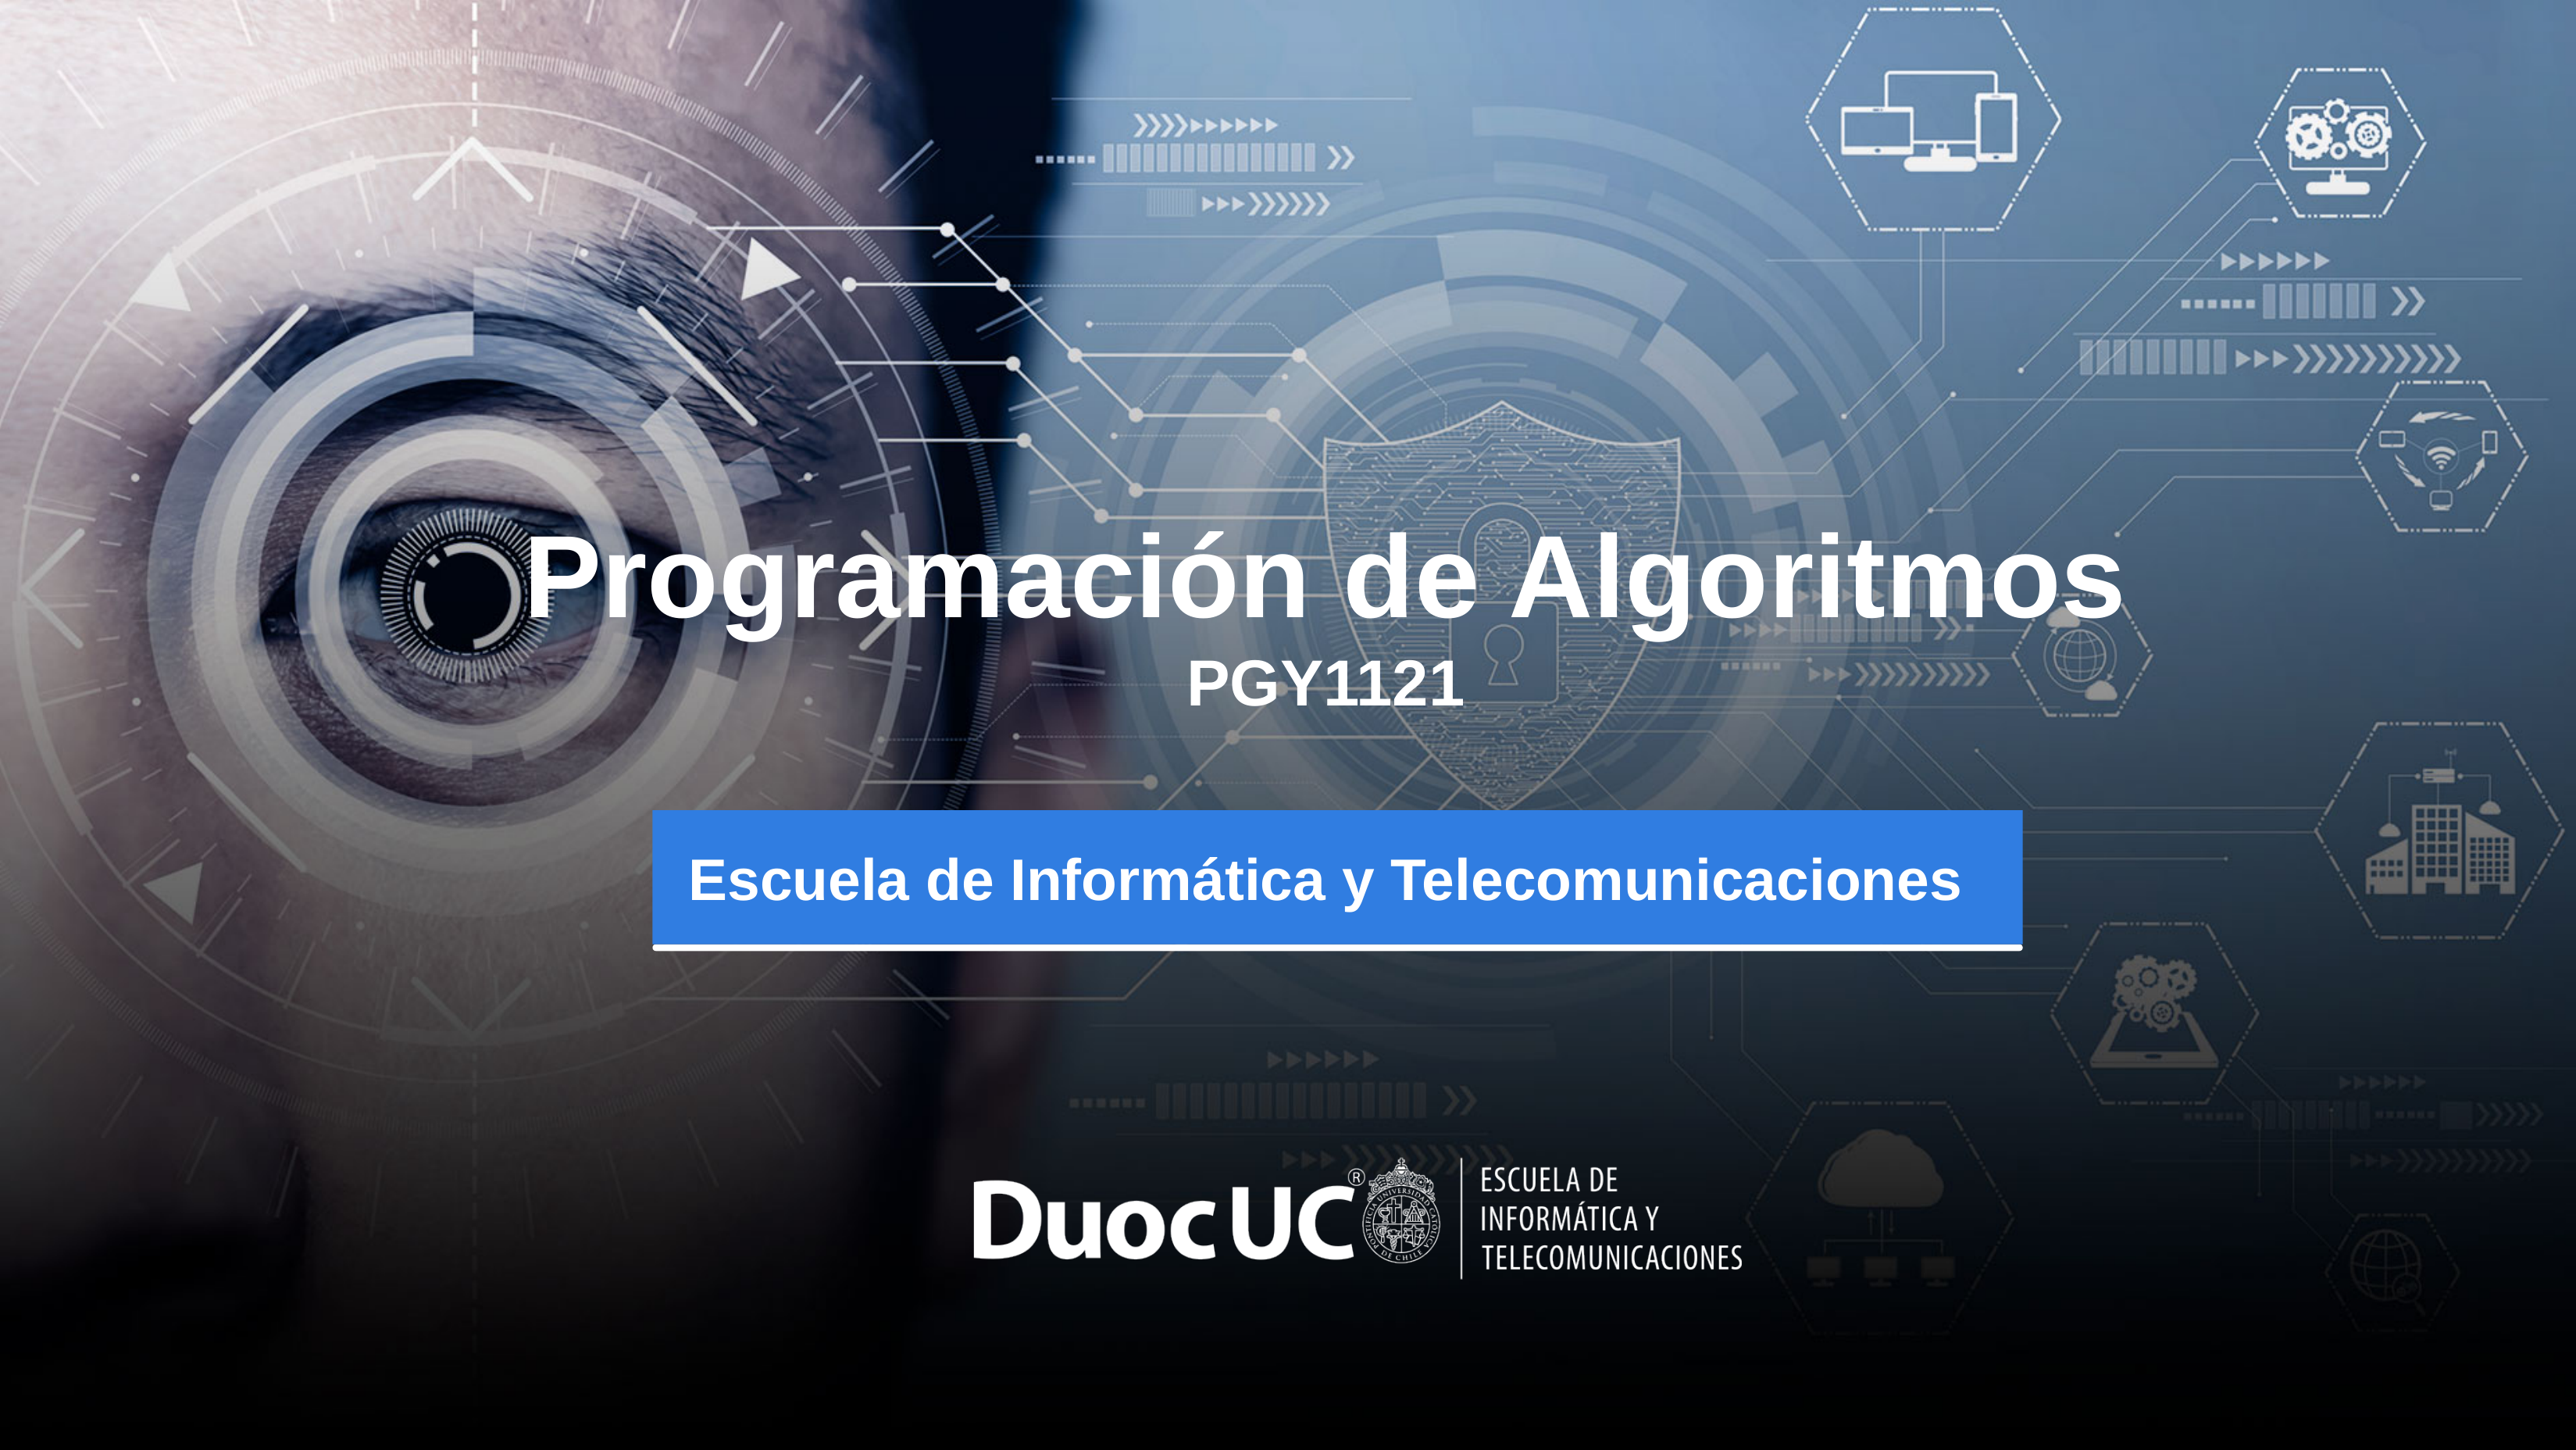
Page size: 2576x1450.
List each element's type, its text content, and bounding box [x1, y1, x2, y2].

picture [0, 0, 2576, 1450]
list Escuela de Informática y Telecomunicaciones [643, 841, 2008, 913]
list Programación de Algoritmos PGY1121 [461, 500, 2191, 722]
